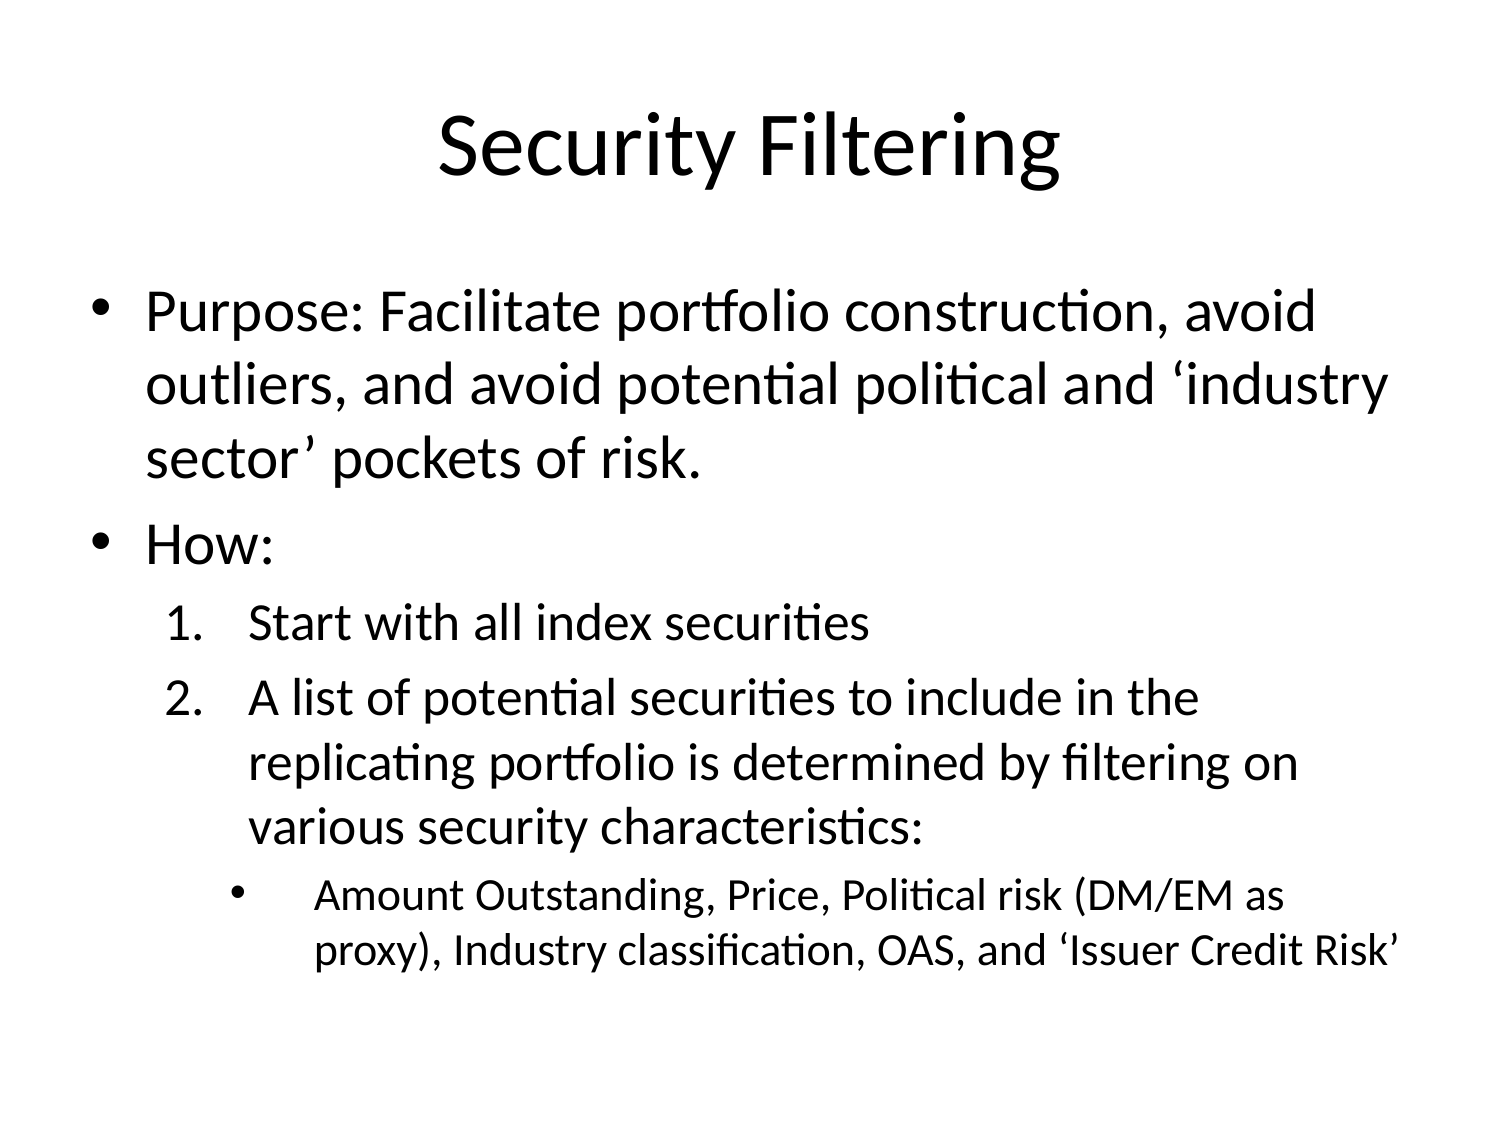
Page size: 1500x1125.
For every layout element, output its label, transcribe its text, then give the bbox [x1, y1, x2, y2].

list Purpose: Facilitate portfolio construction, avoid outliers, and avoid potential political and ‘industry sector’ pockets of risk. How: Start with all index securities A list of potential securities to include in the replicating portfolio is determined by filtering on various security characteristics: Amount Outstanding, Price, Political risk (DM/EM as proxy), Industry classification, OAS, and ‘Issuer Credit Risk’ [75, 262, 1425, 1005]
title Security Filtering [75, 45, 1425, 233]
